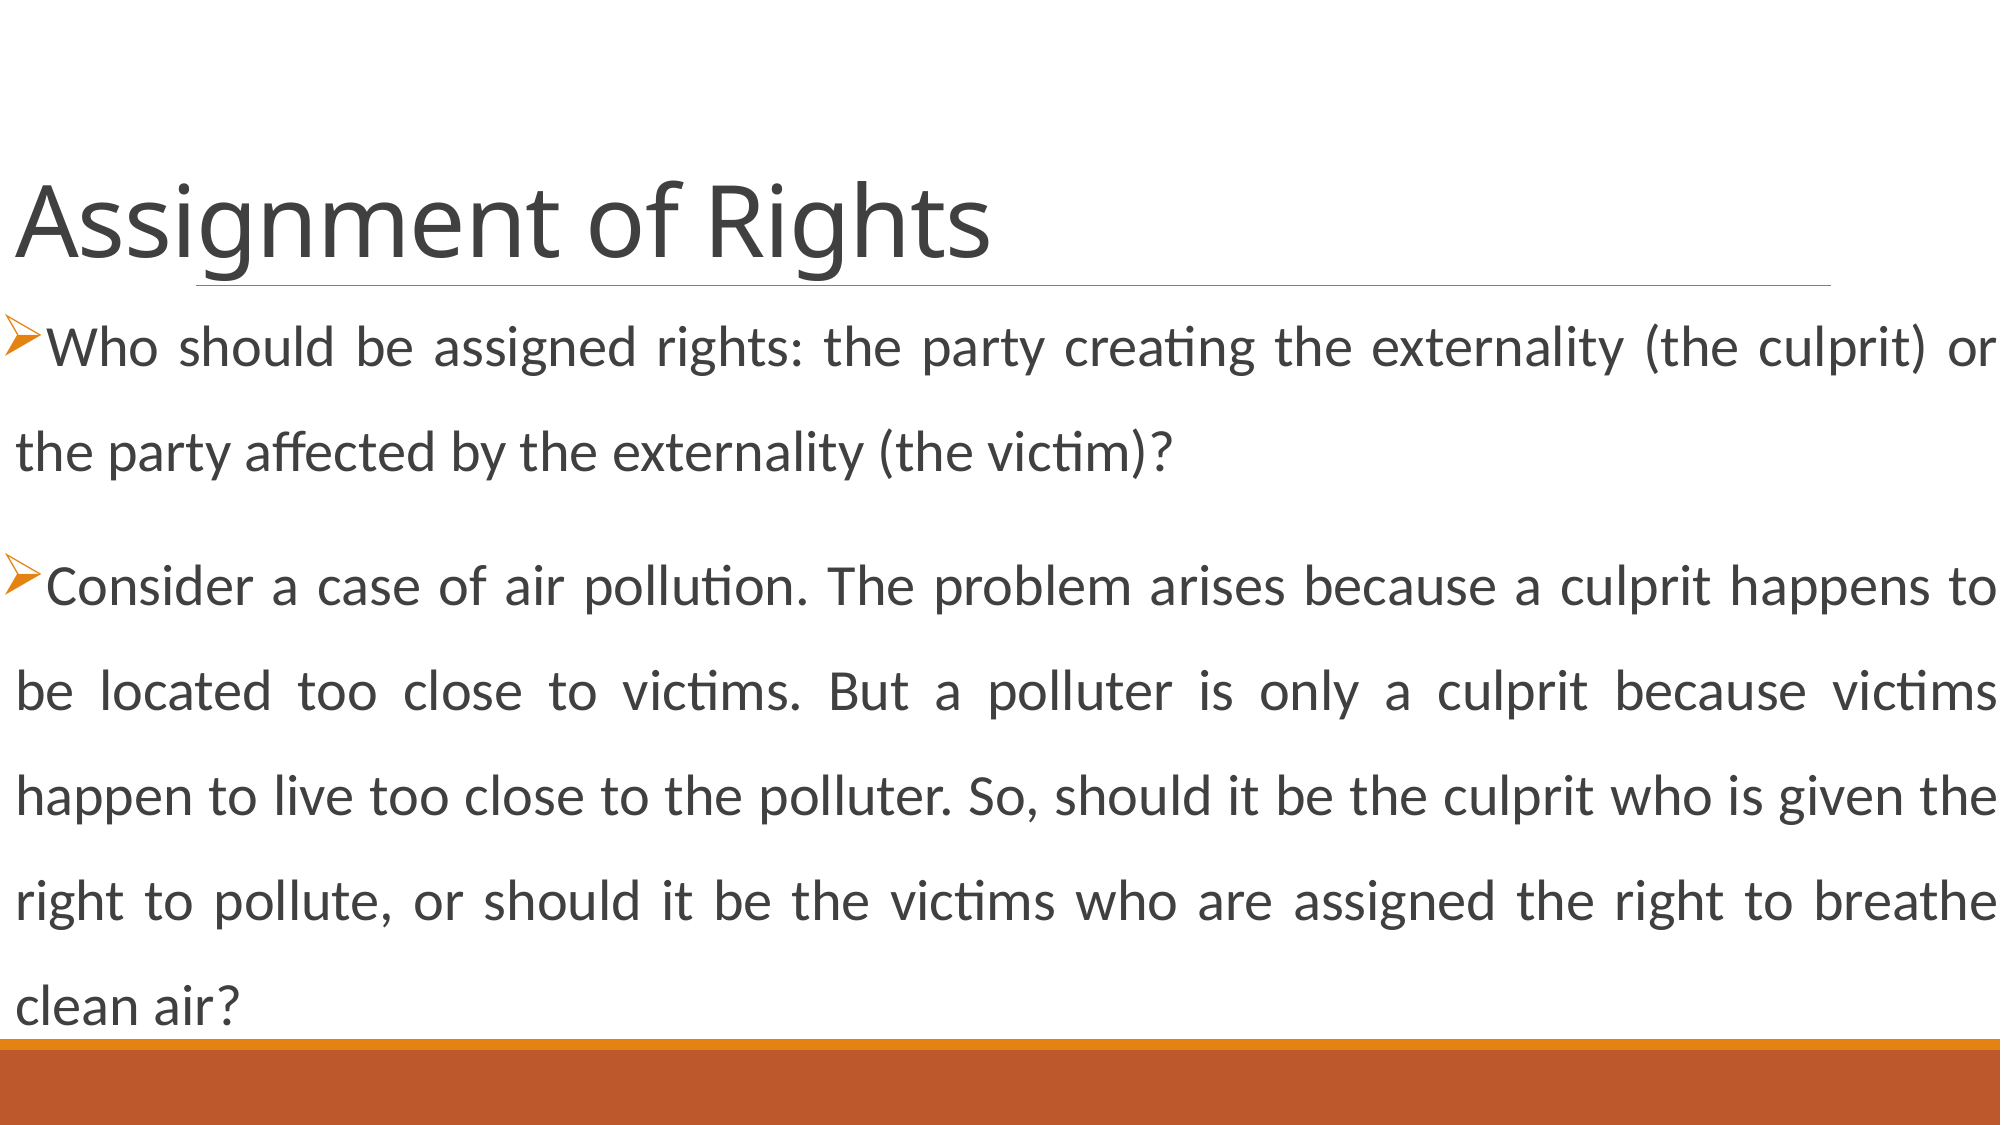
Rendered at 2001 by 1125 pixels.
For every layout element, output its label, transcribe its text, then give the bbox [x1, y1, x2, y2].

list Who should be assigned rights: the party creating the externality (the culprit) or the party affected by the externality (the victim)? Consider a case of air pollution. The problem arises because a culprit happens to be located too close to victims. But a polluter is only a culprit because victims happen to live too close to the polluter. So, should it be the culprit who is given the right to pollute, or should it be the victims who are assigned the right to breathe clean air? [0, 265, 2000, 1046]
title Assignment of Rights [0, 47, 2000, 265]
